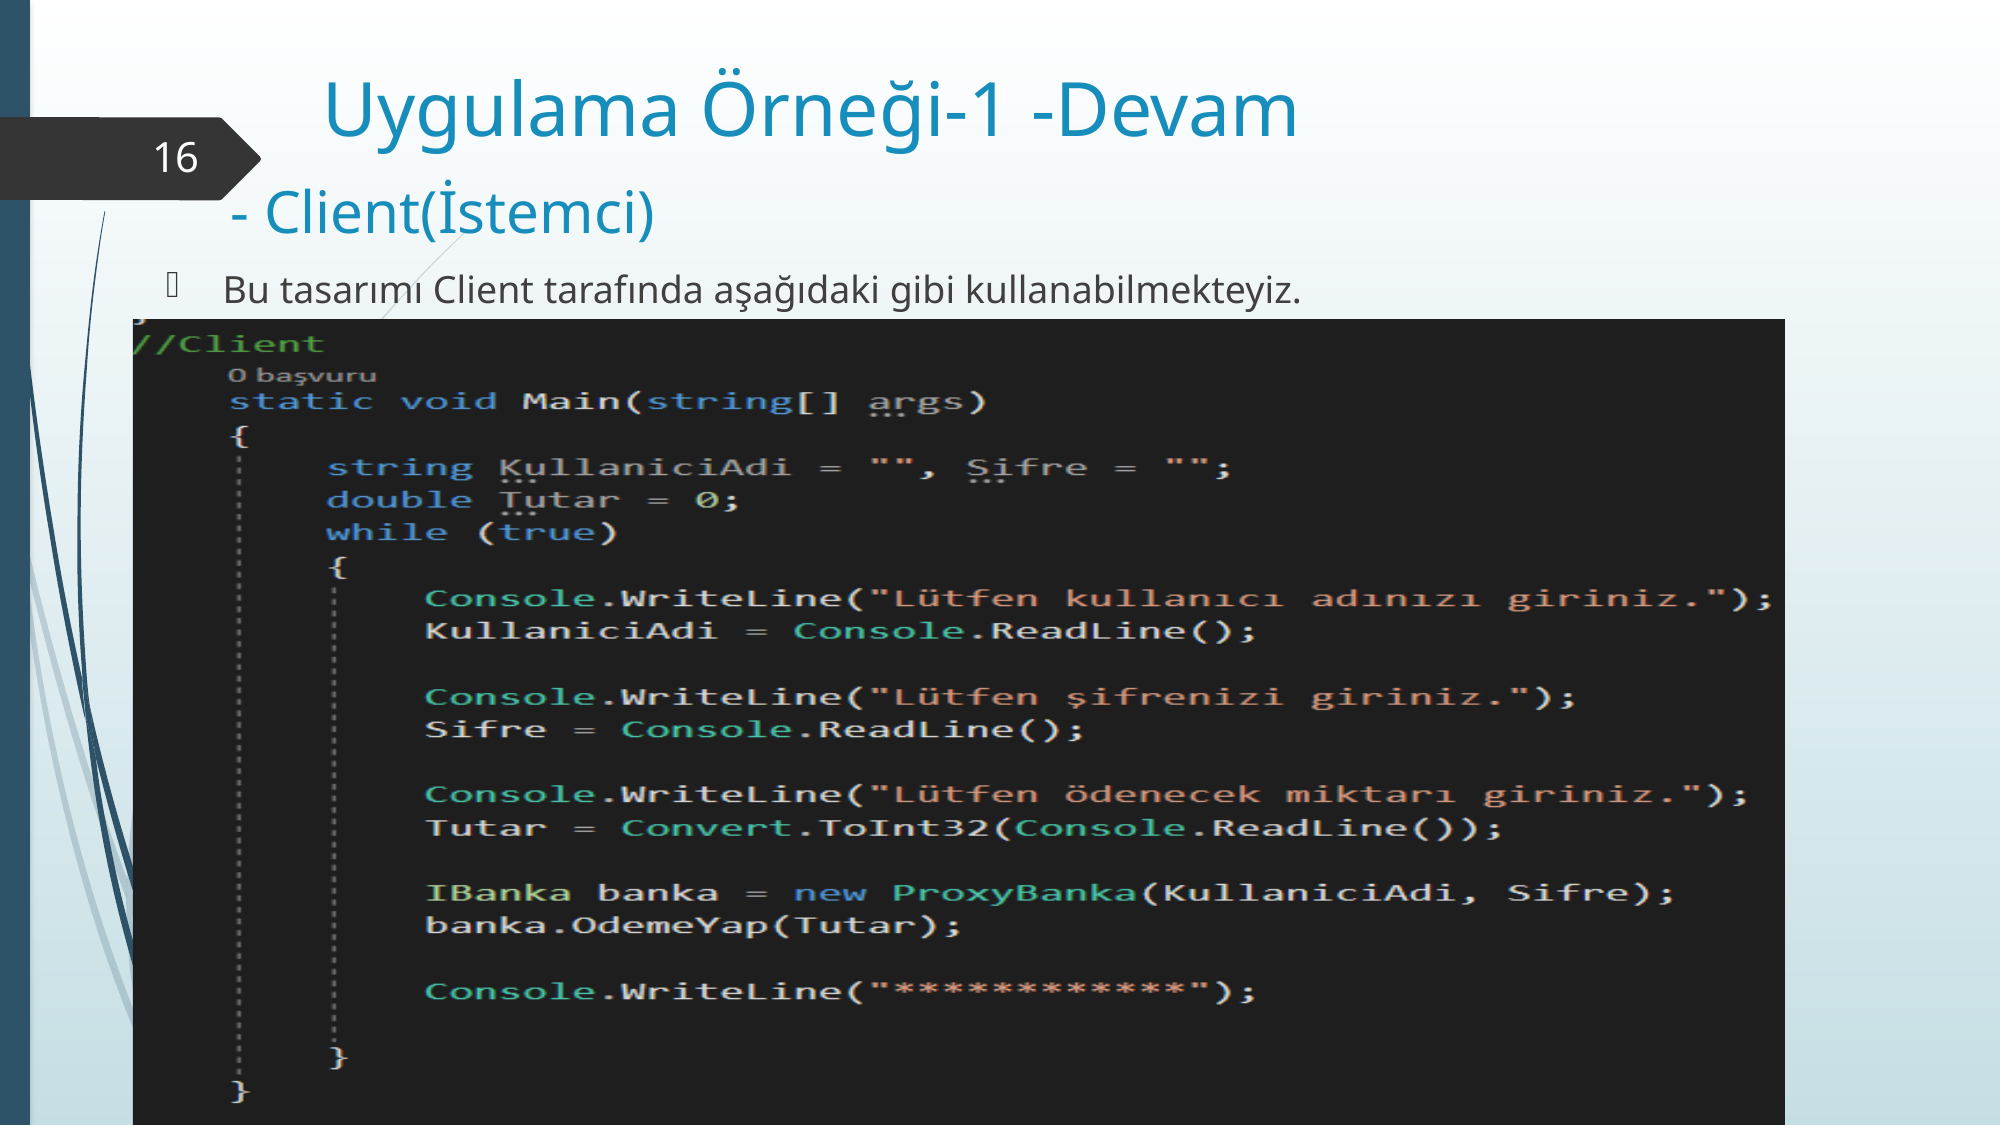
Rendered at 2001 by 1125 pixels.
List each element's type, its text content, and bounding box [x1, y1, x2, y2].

list Bu tasarımı Client tarafında aşağıdaki gibi kullanabilmekteyiz. [151, 258, 215, 316]
picture [132, 319, 1785, 1125]
slide_number 16 [87, 129, 216, 190]
text_box - Client(İstemci) [215, 167, 1677, 316]
title Uygulama Örneği-1 -Devam [307, 54, 1841, 160]
